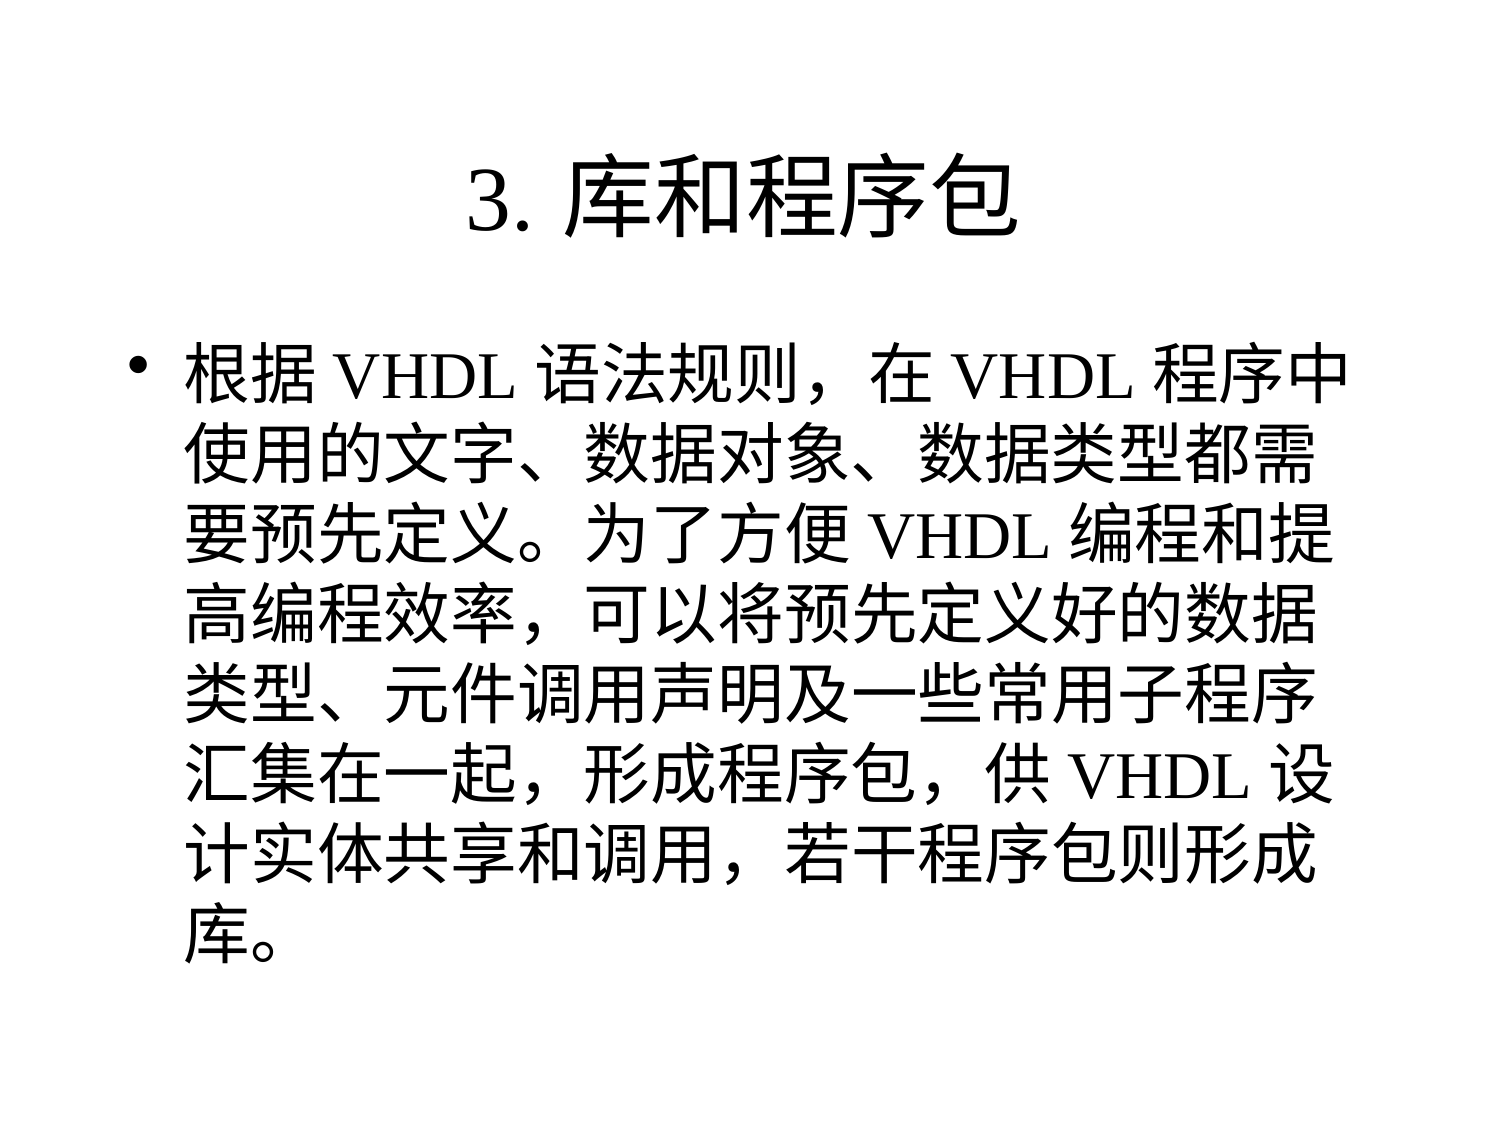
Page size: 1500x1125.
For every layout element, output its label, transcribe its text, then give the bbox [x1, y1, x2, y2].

title 3. 库和程序包 [112, 99, 1388, 288]
list 根据VHDL语法规则，在VHDL程序中使用的文字、数据对象、数据类型都需要预先定义。为了方便VHDL编程和提高编程效率，可以将预先定义好的数据类型、元件调用声明及一些常用子程序汇集在一起，形成程序包，供VHDL设计实体共享和调用，若干程序包则形成库。 [112, 324, 1388, 1001]
